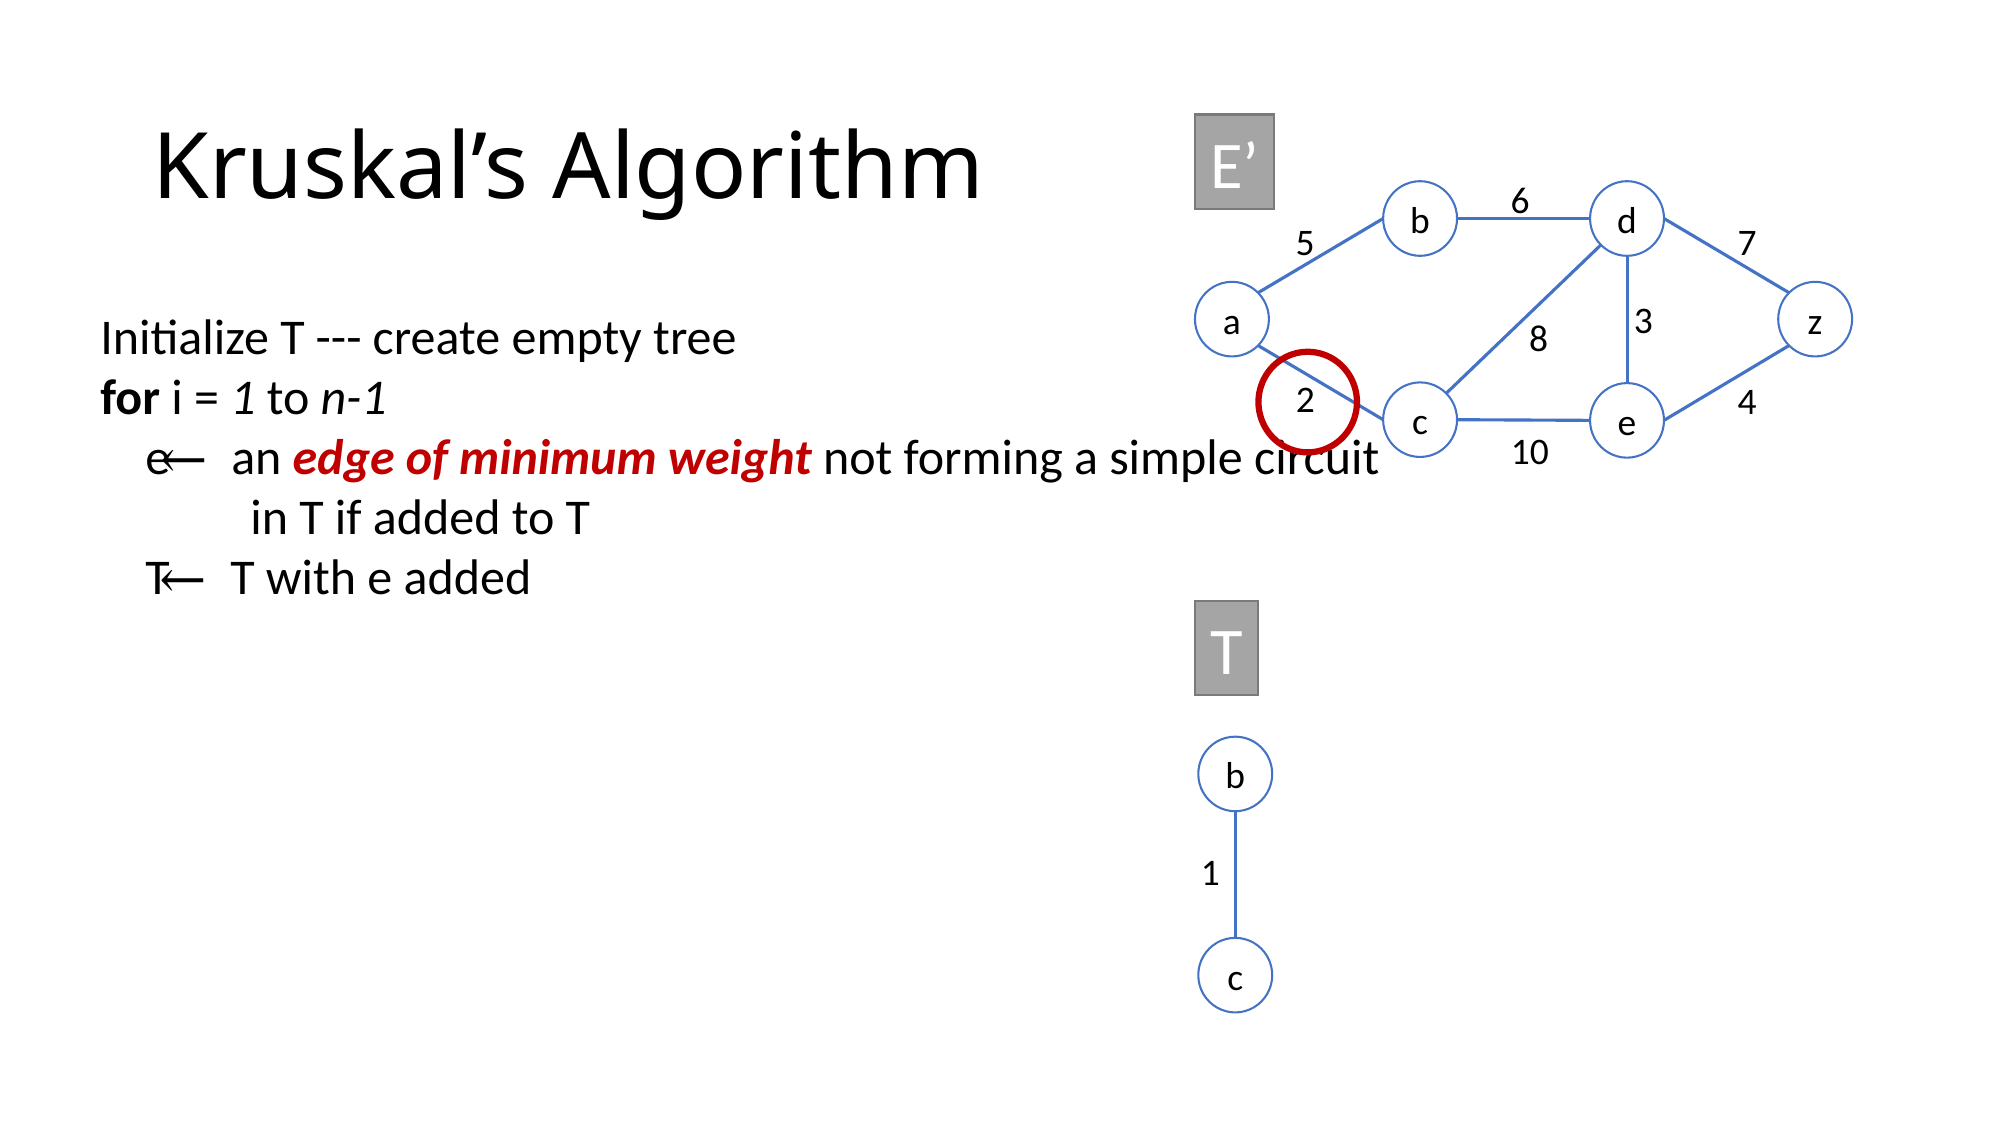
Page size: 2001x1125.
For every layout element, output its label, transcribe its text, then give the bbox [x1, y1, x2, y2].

text_box c [1197, 936, 1274, 1014]
text_box b [1197, 735, 1274, 813]
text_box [1195, 168, 1853, 481]
title Kruskal’s Algorithm [137, 59, 1863, 278]
text_box 1 [1186, 840, 1235, 900]
text_box E’ [1194, 113, 1275, 210]
text_box Initialize T --- create empty tree for i = 1 to n-1 e ⃪ an edge of minimum weight not forming a simple circuit in T if added to T T ⃪ T with e added [85, 297, 1395, 673]
text_box T [1194, 600, 1259, 696]
